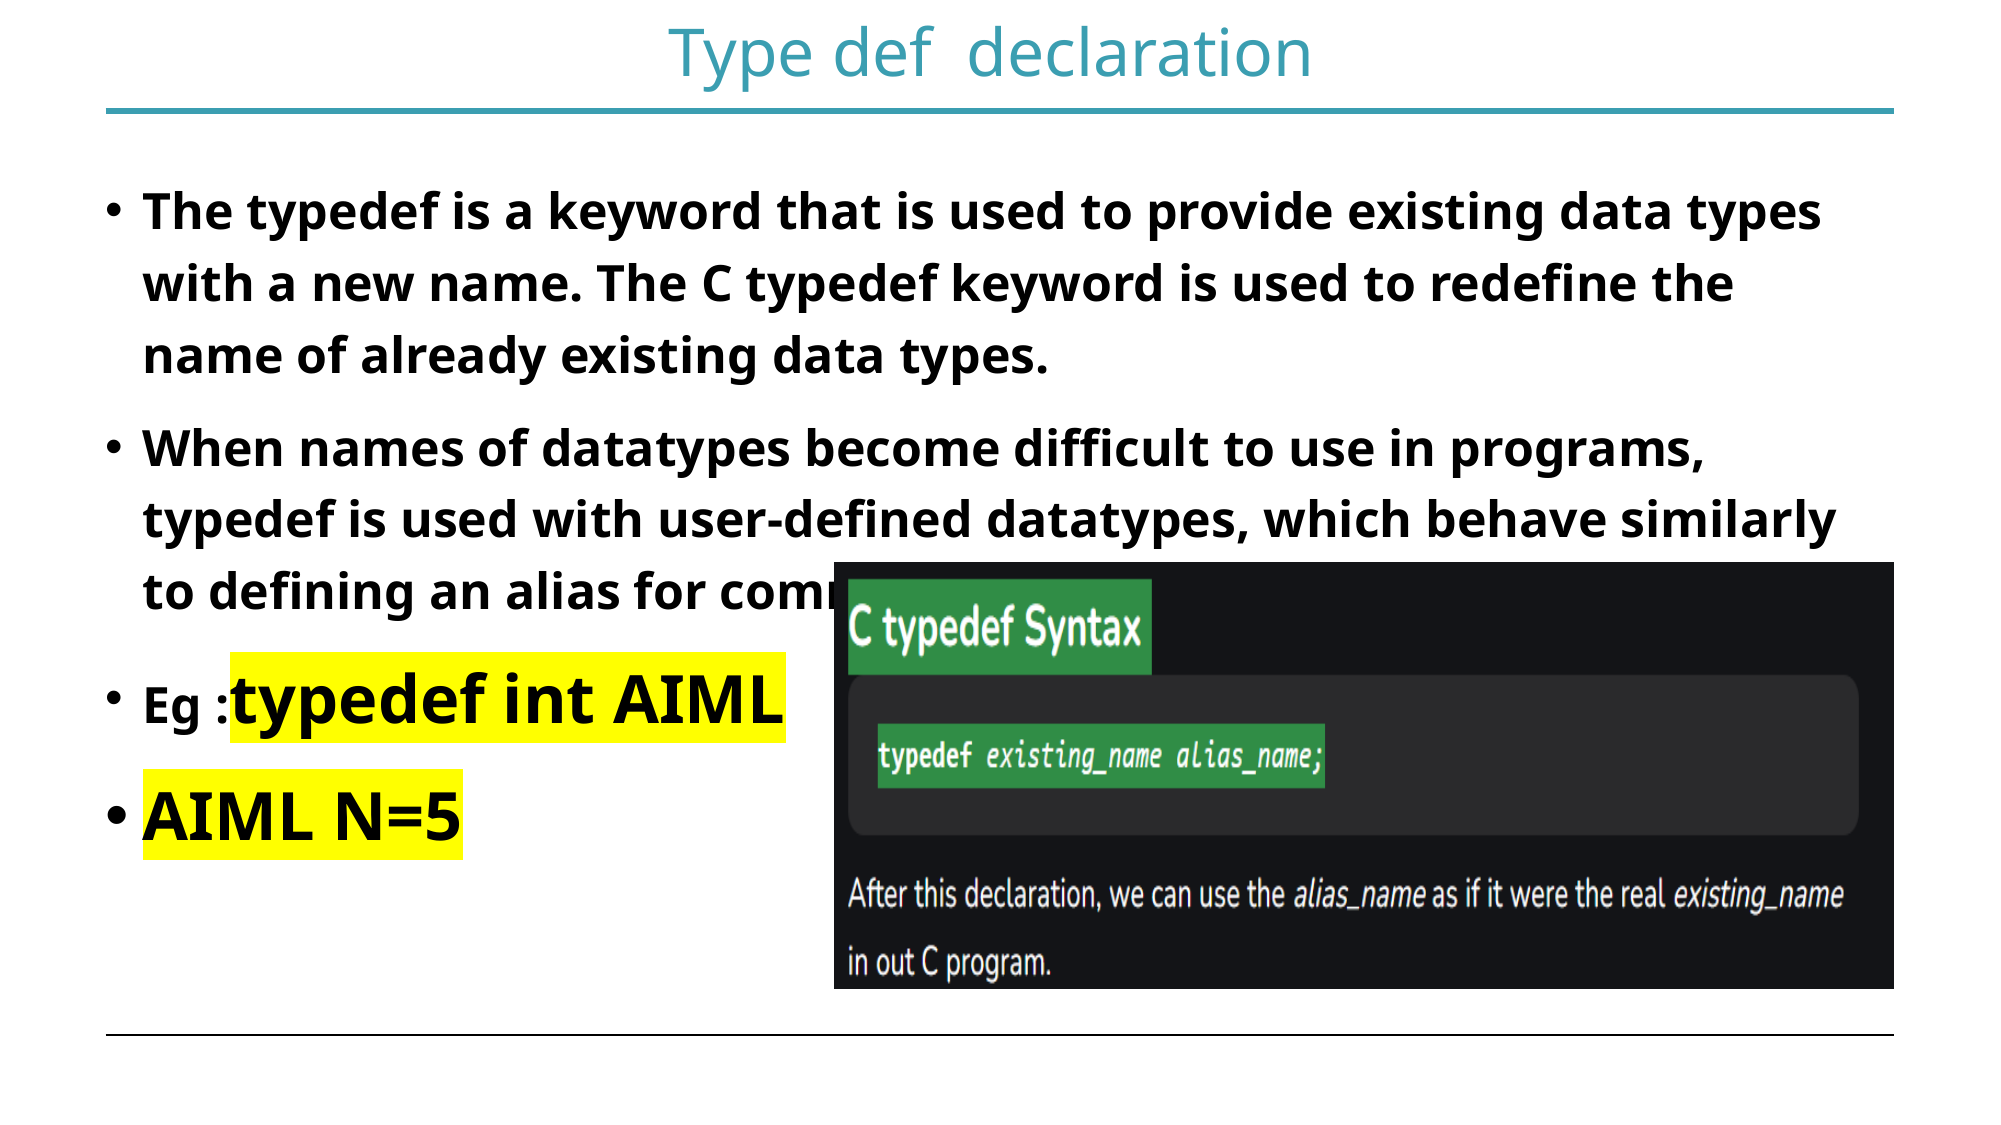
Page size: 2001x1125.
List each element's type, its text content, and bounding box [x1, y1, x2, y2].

picture [834, 562, 1894, 989]
title Type def declaration [90, 15, 1894, 99]
list The typedef is a keyword that is used to provide existing data types with a new name. The C typedef keyword is used to redefine the name of already existing data types. When names of datatypes become difficult to use in programs, typedef is used with user-defined datatypes, which behave similarly to defining an alias for commands. Eg :typedef int AIML AIML N=5 [90, 159, 1894, 994]
